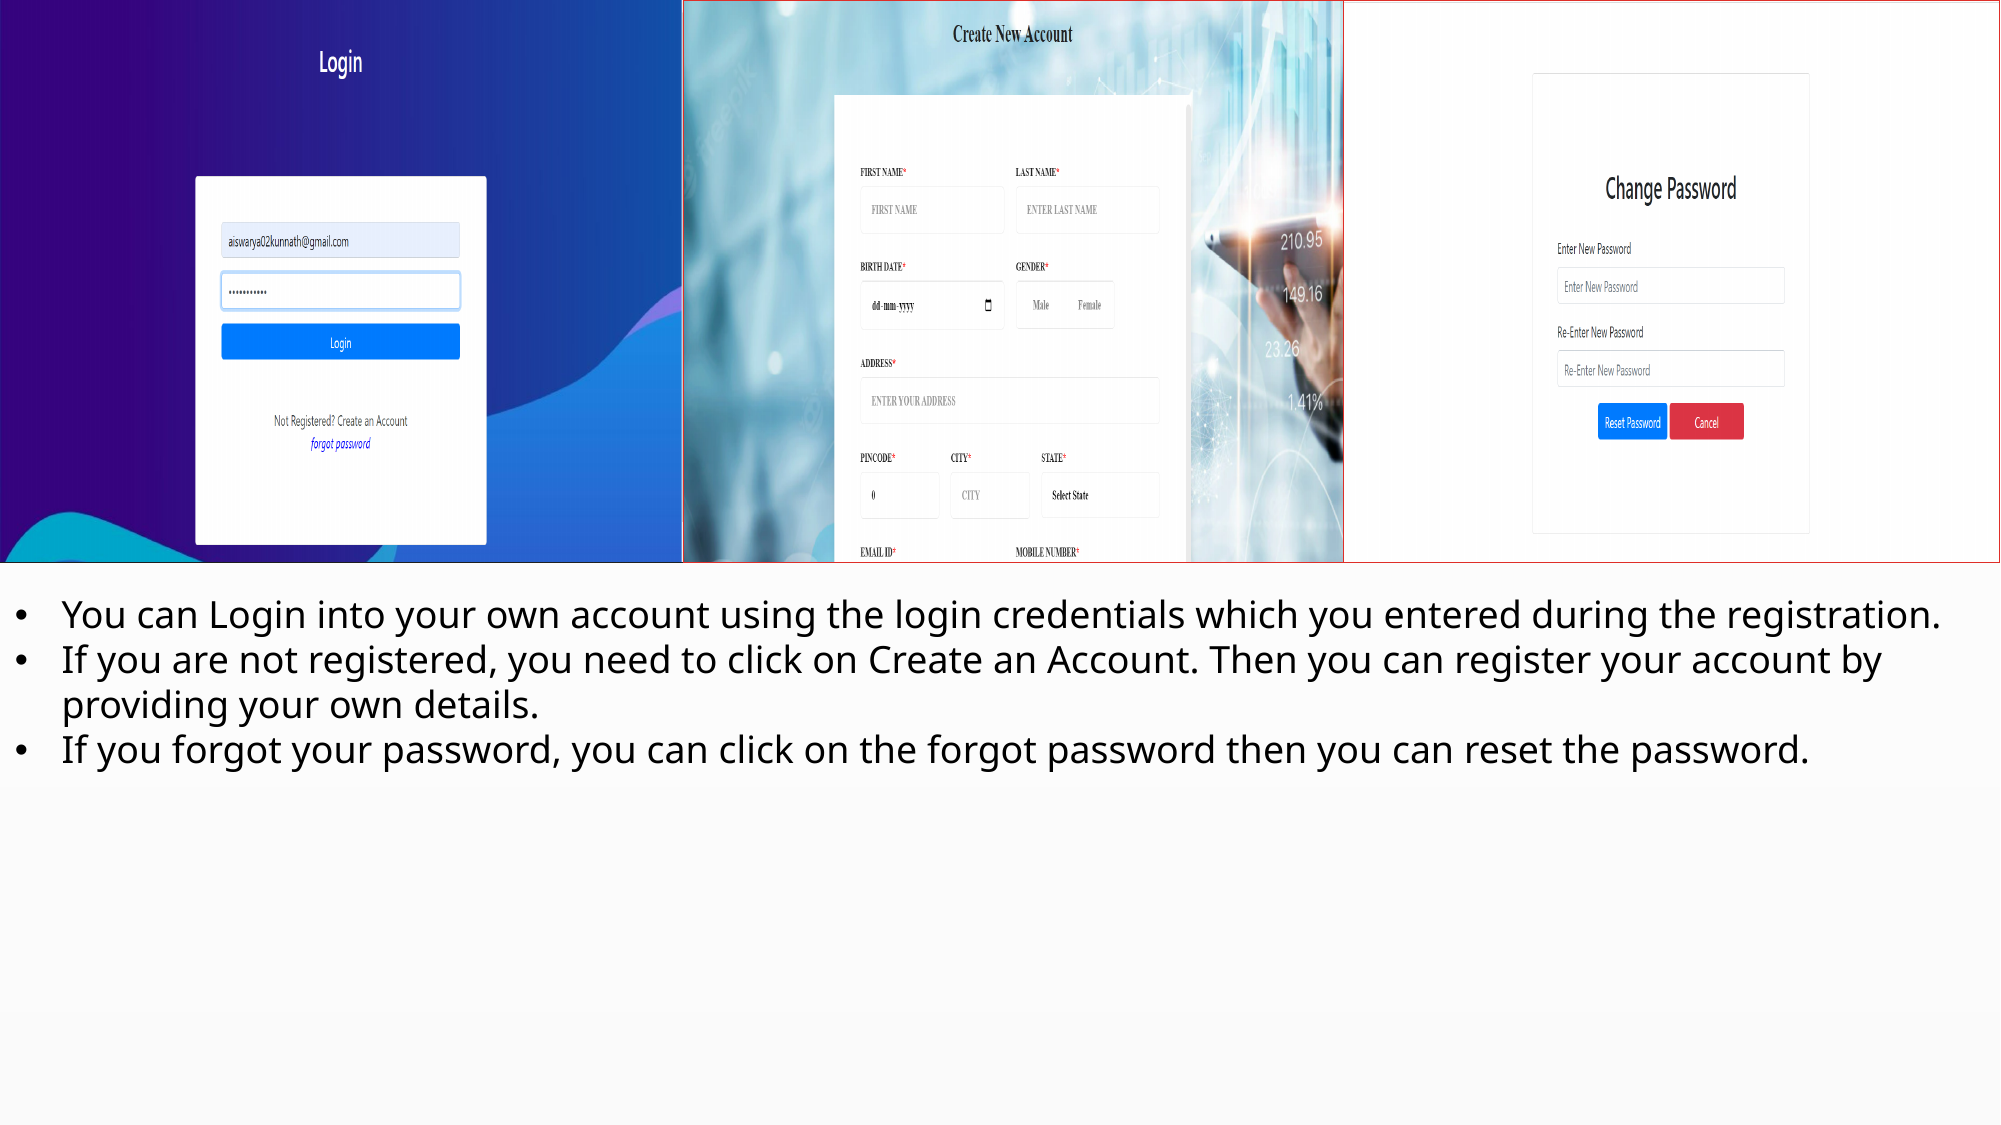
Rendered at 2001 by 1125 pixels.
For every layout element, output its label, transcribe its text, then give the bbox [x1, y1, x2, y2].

picture [13, 516, 183, 563]
text_box You can Login into your own account using the login credentials which you entered during the registration. If you are not registered, you need to click on Create an Account. Then you can register your account by providing your own details. If you forgot your password, you can click on the forgot password then you can reset the password. [0, 584, 1976, 779]
picture [0, 0, 2000, 563]
